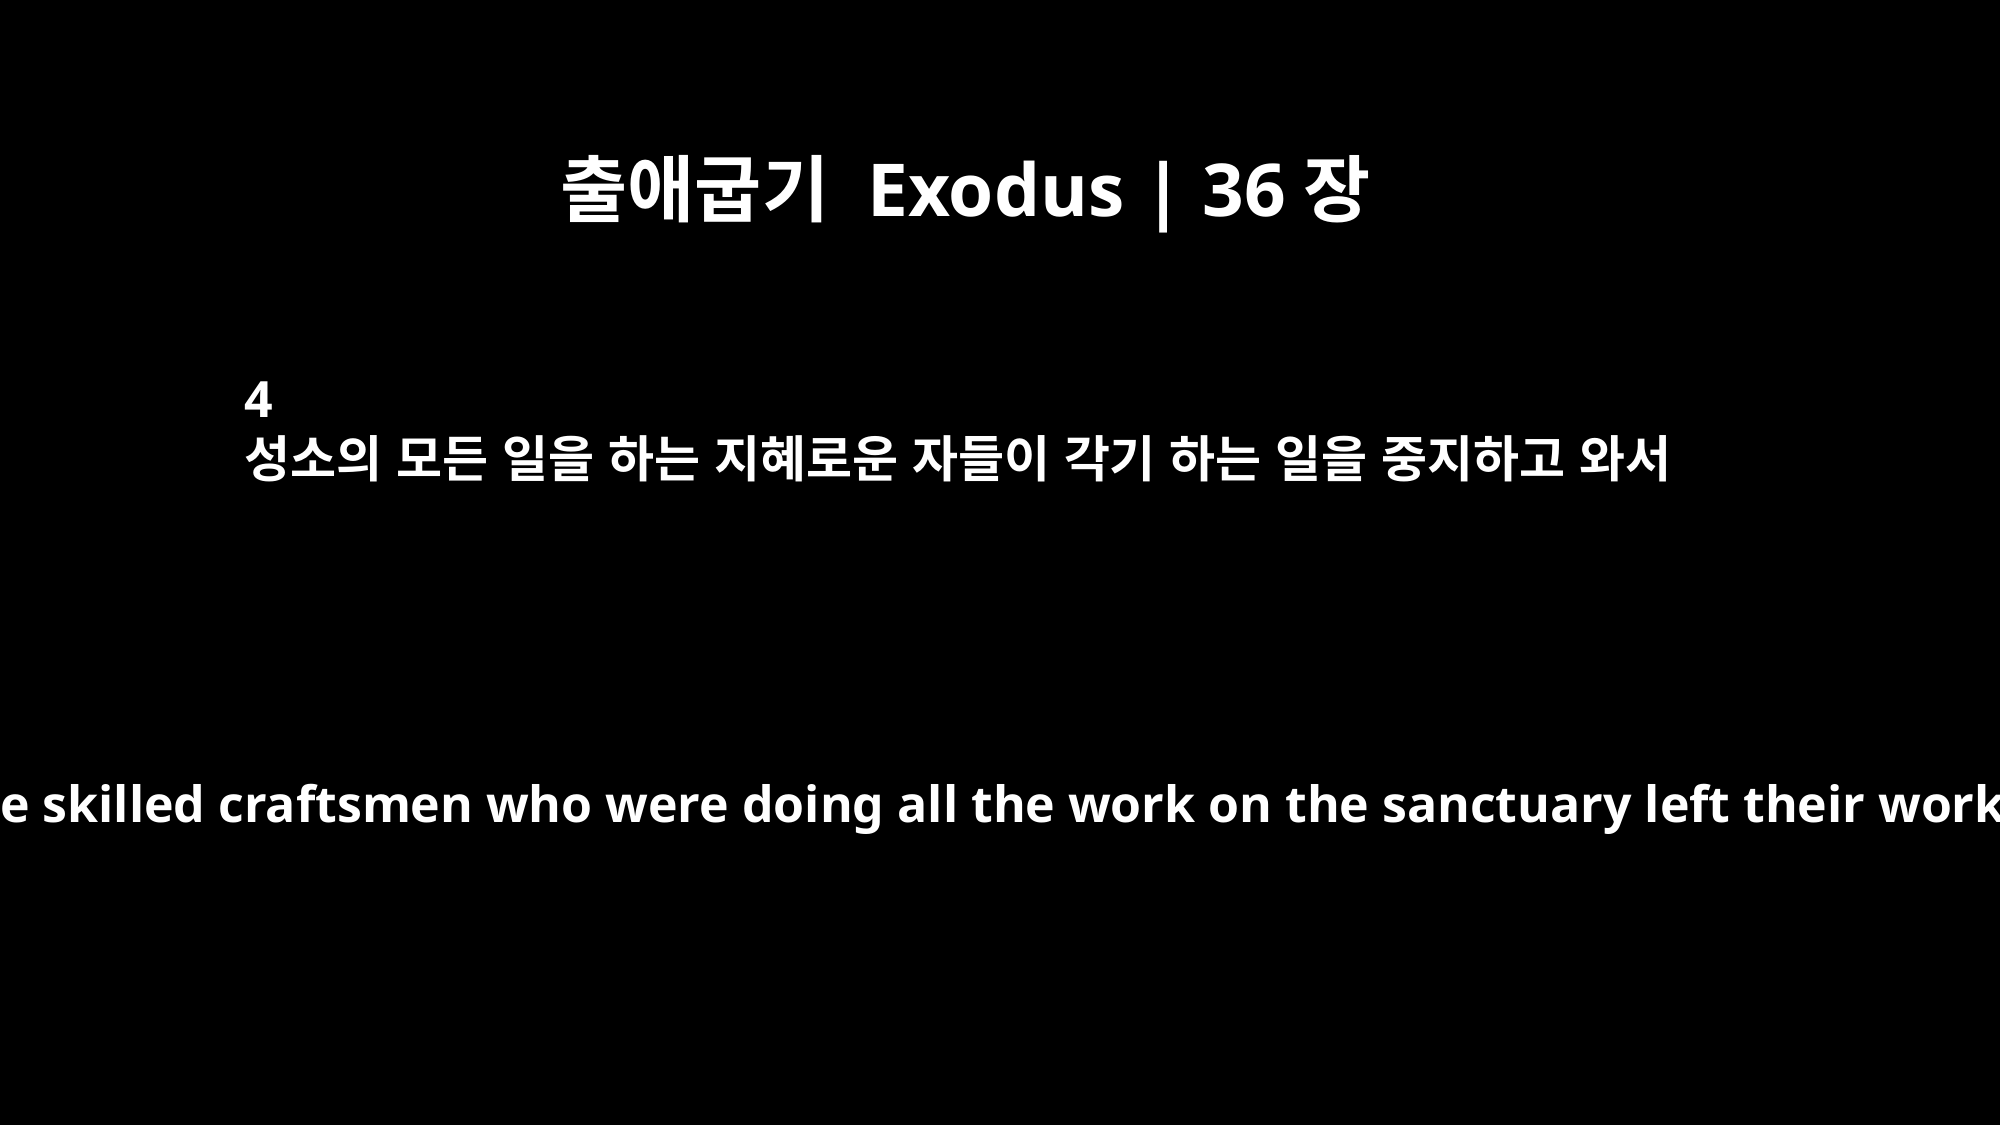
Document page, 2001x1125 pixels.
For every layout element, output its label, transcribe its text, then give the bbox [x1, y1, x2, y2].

text_box 출애굽기 Exodus | 36장 [545, 136, 1387, 239]
text_box So all the skilled craftsmen who were doing all the work on the sanctuary left their work [0, 764, 2000, 840]
text_box 4 성소의 모든 일을 하는 지혜로운 자들이 각기 하는 일을 중지하고 와서 [229, 359, 1688, 495]
